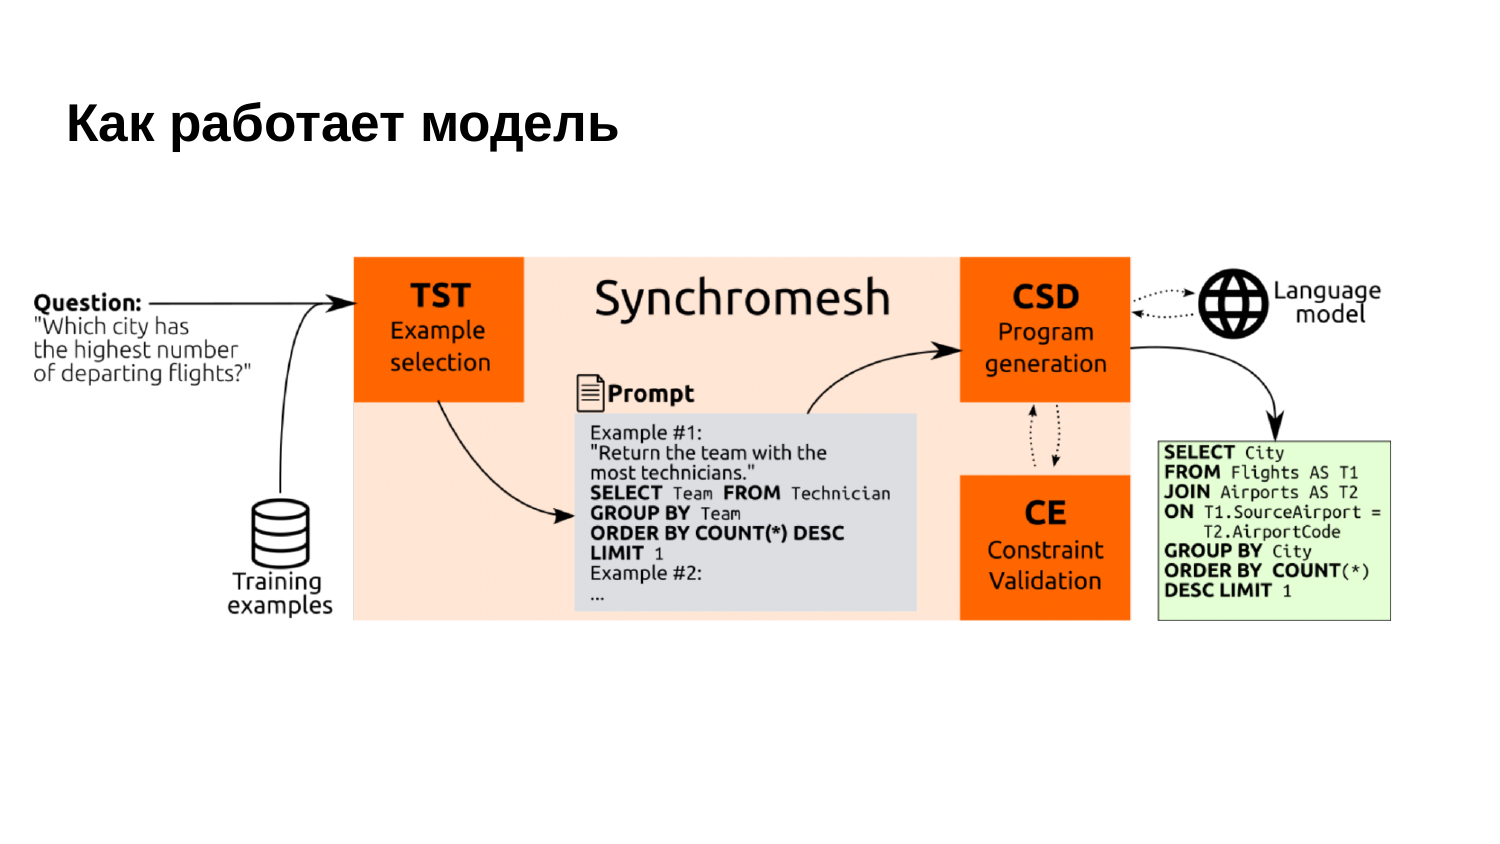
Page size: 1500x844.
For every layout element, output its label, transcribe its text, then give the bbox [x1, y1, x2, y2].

title Как работает модель [51, 72, 1449, 167]
picture [0, 209, 1500, 635]
